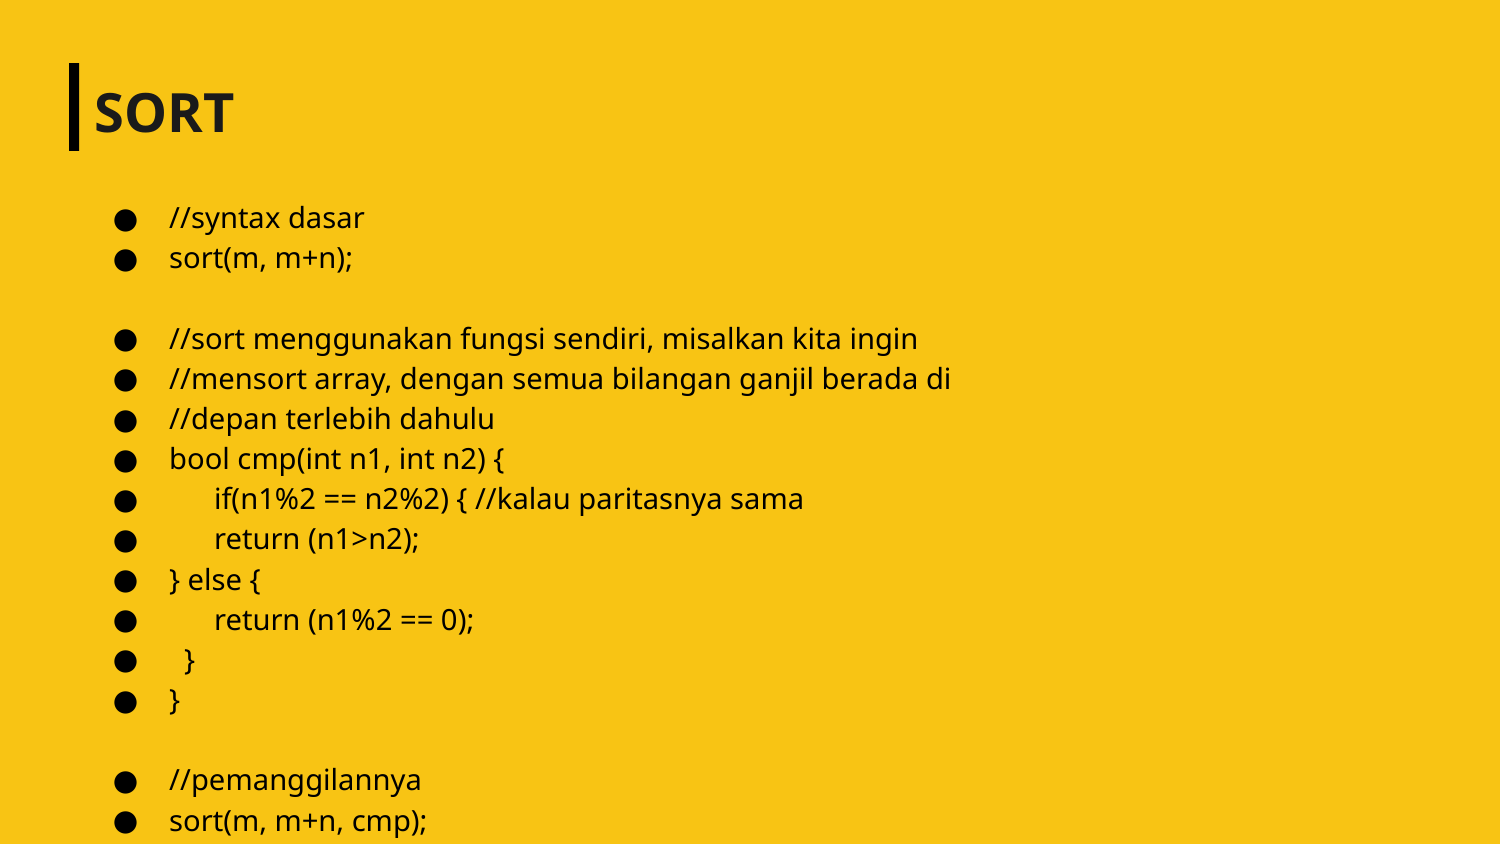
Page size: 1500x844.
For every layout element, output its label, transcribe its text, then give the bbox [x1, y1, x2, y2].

title SORT [79, 63, 1421, 151]
list //syntax dasar sort(m, m+n); //sort menggunakan fungsi sendiri, misalkan kita ingin //mensort array, dengan semua bilangan ganjil berada di //depan terlebih dahulu bool cmp(int n1, int n2) { if(n1%2 == n2%2) { //kalau paritasnya sama return (n1>n2); } else { return (n1%2 == 0); } } //pemanggilannya sort(m, m+n, cmp); [79, 179, 1421, 551]
